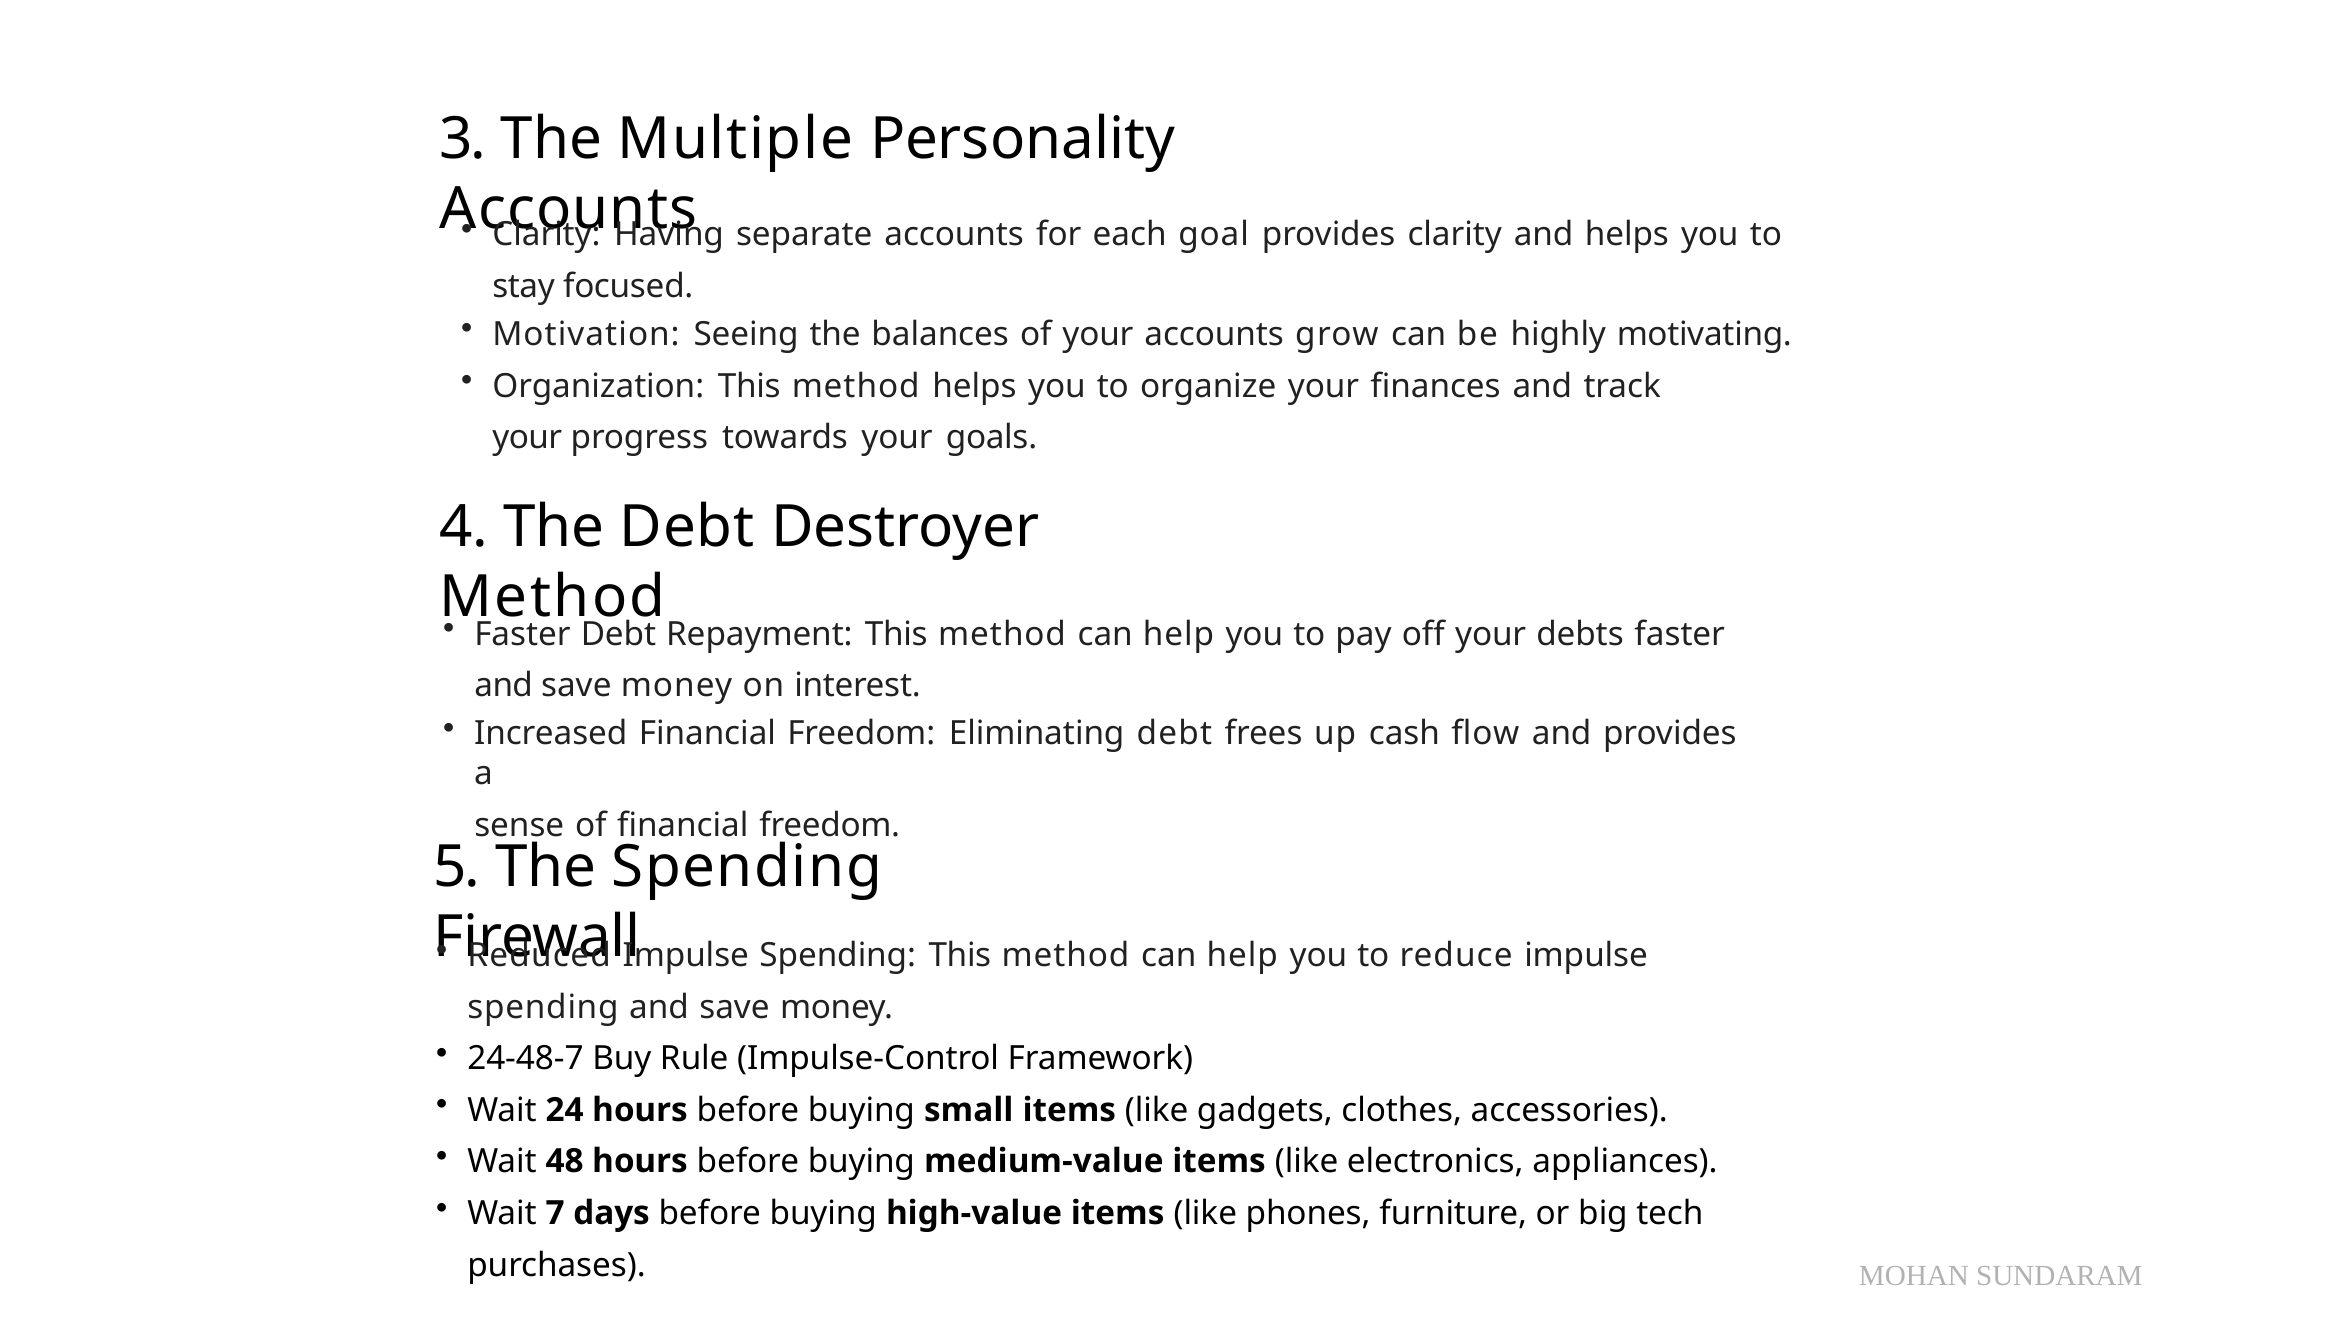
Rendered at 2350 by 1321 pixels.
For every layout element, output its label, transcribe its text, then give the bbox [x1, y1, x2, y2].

text_box 5. The Spending Firewall [431, 826, 1082, 919]
text_box 4. The Debt Destroyer Method [437, 485, 1244, 598]
text_box Clarity: Having separate accounts for each goal provides clarity and helps you to stay focused. Motivation: Seeing the balances of your accounts grow can be highly motivating. Organization: This method helps you to organize your finances and track your progress towards your goals. [390, 197, 1817, 456]
text_box Faster Debt Repayment: This method can help you to pay off your debts faster and save money on interest. Increased Financial Freedom: Eliminating debt frees up cash flow and provides a sense of financial freedom. [372, 598, 1787, 843]
text_box Reduced Impulse Spending: This method can help you to reduce impulse spending and save money. 24-48-7 Buy Rule (Impulse-Control Framework) Wait 24 hours before buying small items (like gadgets, clothes, accessories). Wait 48 hours before buying medium-value items (like electronics, appliances). Wait 7 days before buying high-value items (like phones, furniture, or big tech purchases). [365, 919, 1770, 1321]
text_box 3. The Multiple Personality Accounts [437, 97, 1396, 197]
footer MOHAN SUNDARAM [1625, 1256, 2350, 1321]
